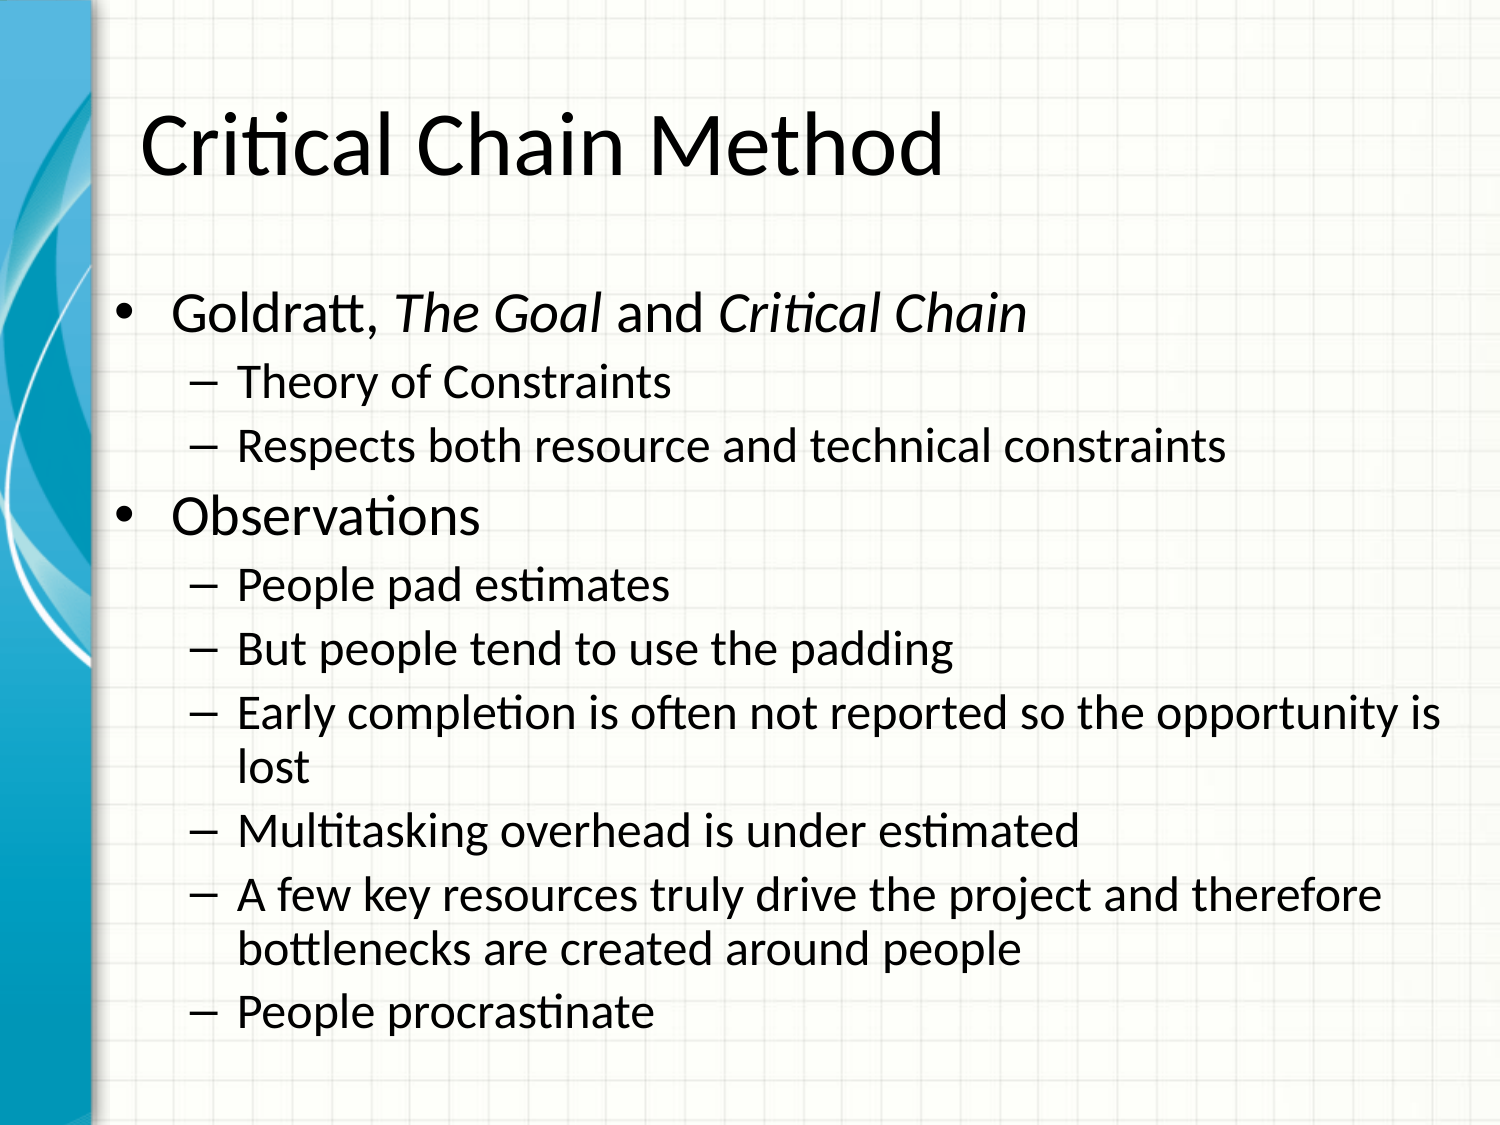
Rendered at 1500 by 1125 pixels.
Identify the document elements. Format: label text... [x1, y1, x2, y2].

picture [0, 0, 1500, 1125]
title Critical Chain Method [125, 45, 1450, 233]
list Goldratt, The Goal and Critical Chain Theory of Constraints Respects both resource and technical constraints Observations People pad estimates But people tend to use the padding Early completion is often not reported so the opportunity is lost Multitasking overhead is under estimated A few key resources truly drive the project and therefore bottlenecks are created around people People procrastinate [99, 275, 1471, 1075]
